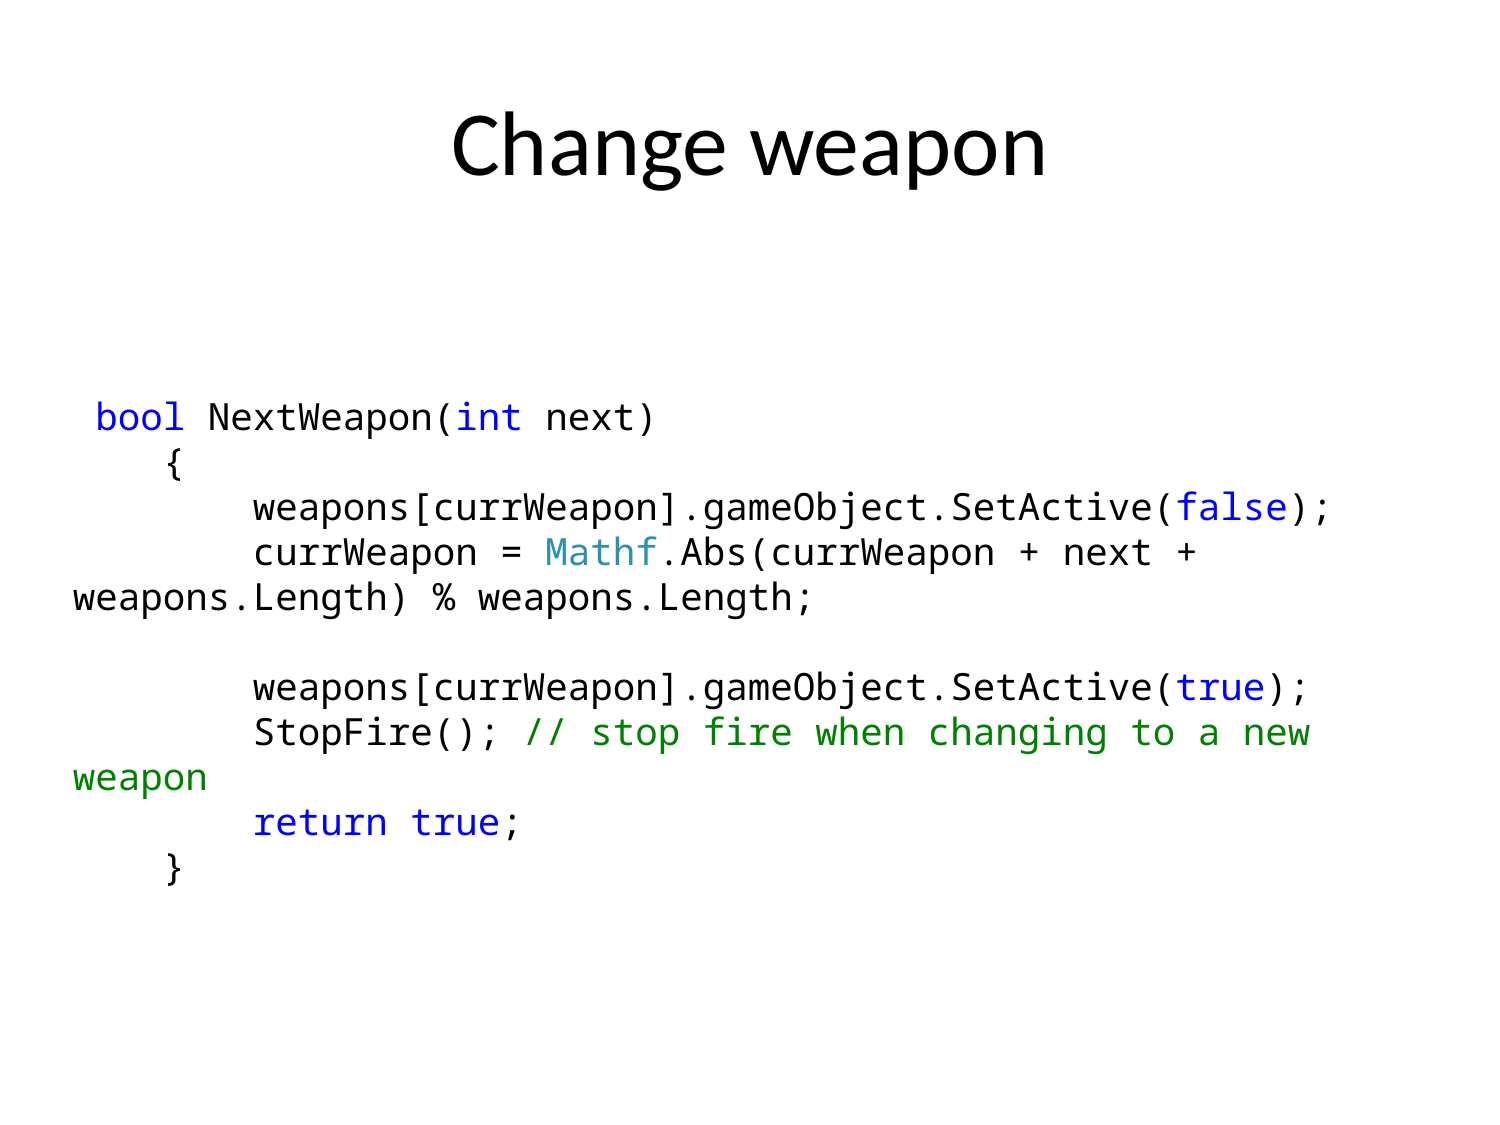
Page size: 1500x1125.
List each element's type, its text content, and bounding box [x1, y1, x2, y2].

text_box bool NextWeapon(int next) { weapons[currWeapon].gameObject.SetActive(false); currWeapon = Mathf.Abs(currWeapon + next + weapons.Length) % weapons.Length; weapons[currWeapon].gameObject.SetActive(true); StopFire(); // stop fire when changing to a new weapon return true; } [58, 385, 1442, 895]
title Change weapon [75, 45, 1425, 233]
